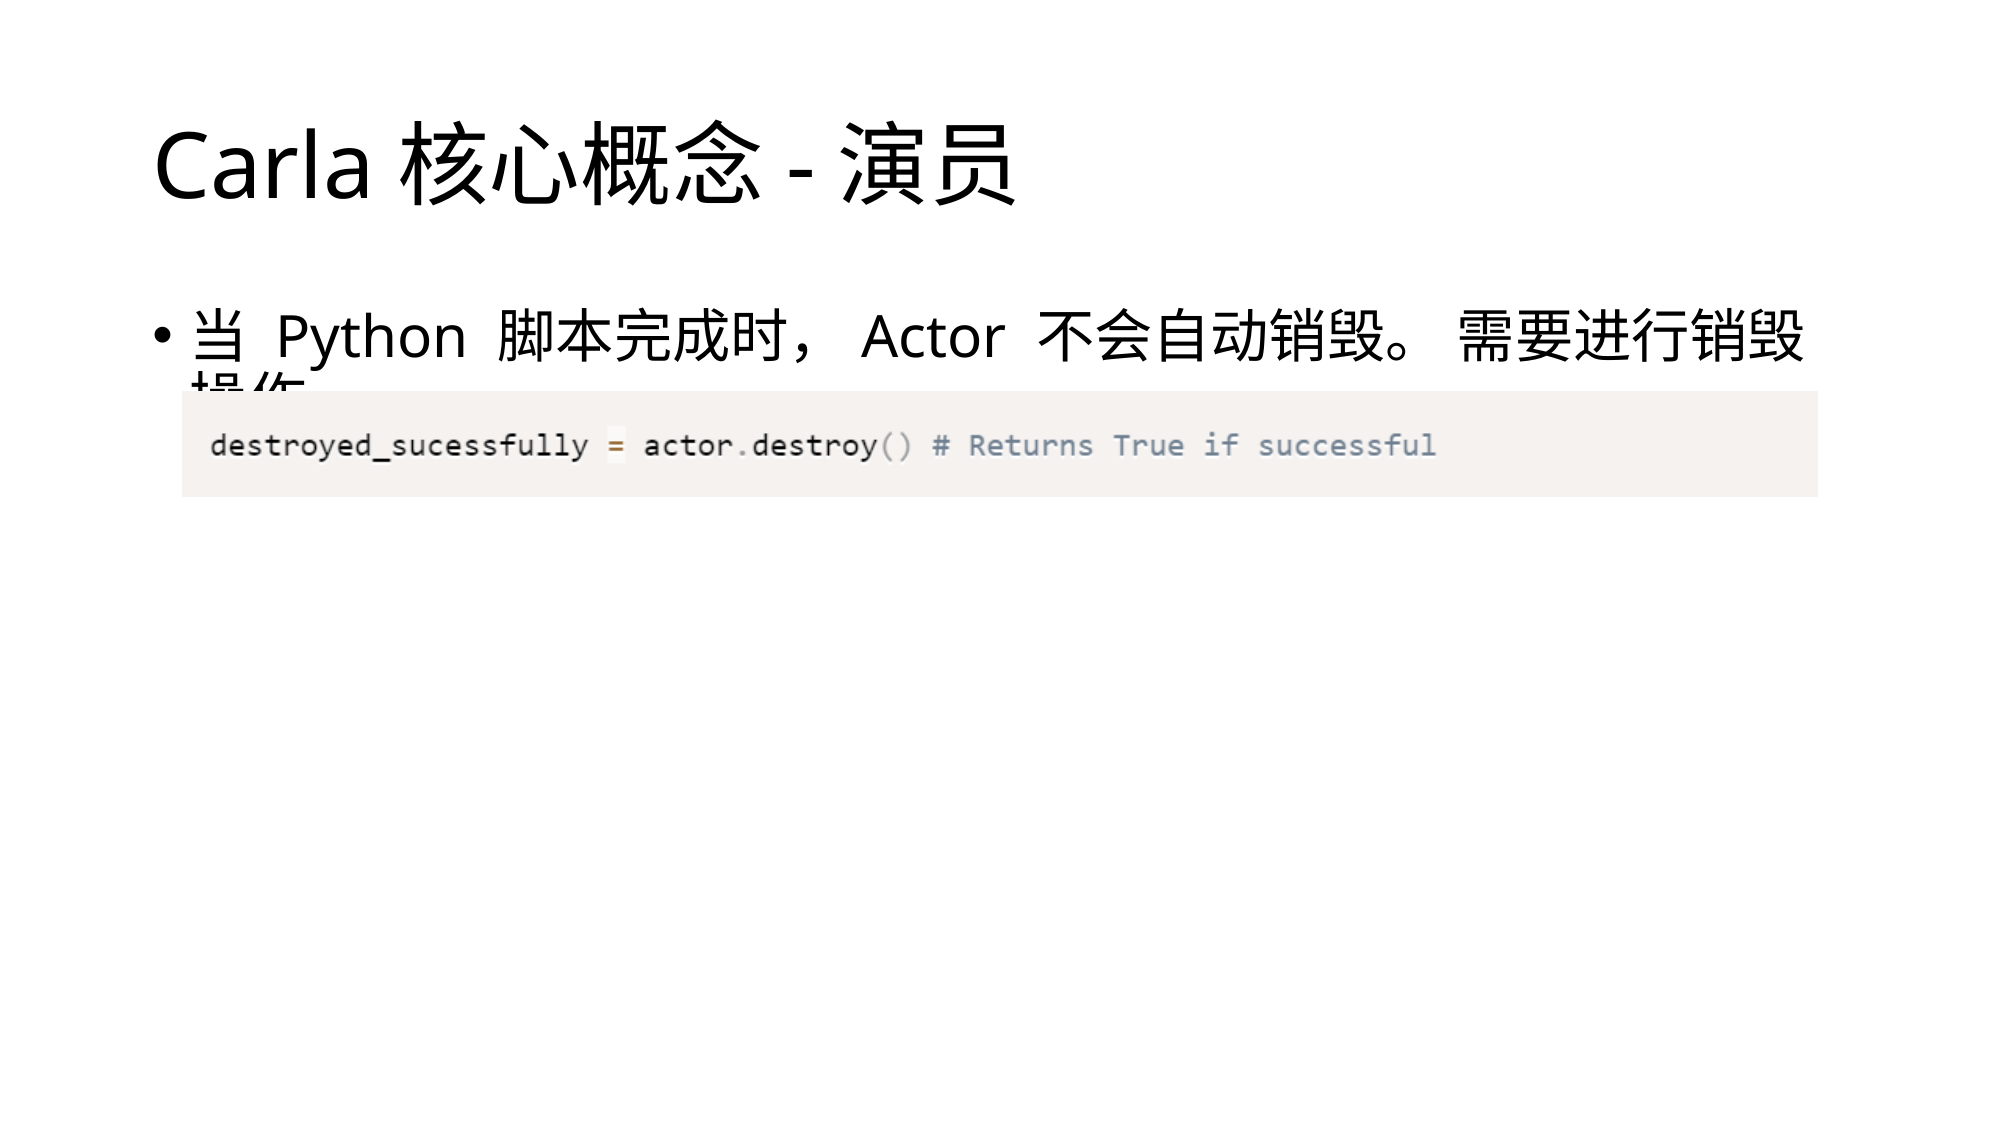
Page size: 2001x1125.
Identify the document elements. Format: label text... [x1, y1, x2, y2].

list 当 Python 脚本完成时，Actor 不会自动销毁。 需要进行销毁操作。 [137, 299, 1863, 1014]
title Carla核心概念-演员 [137, 59, 1863, 278]
picture [182, 391, 1818, 497]
